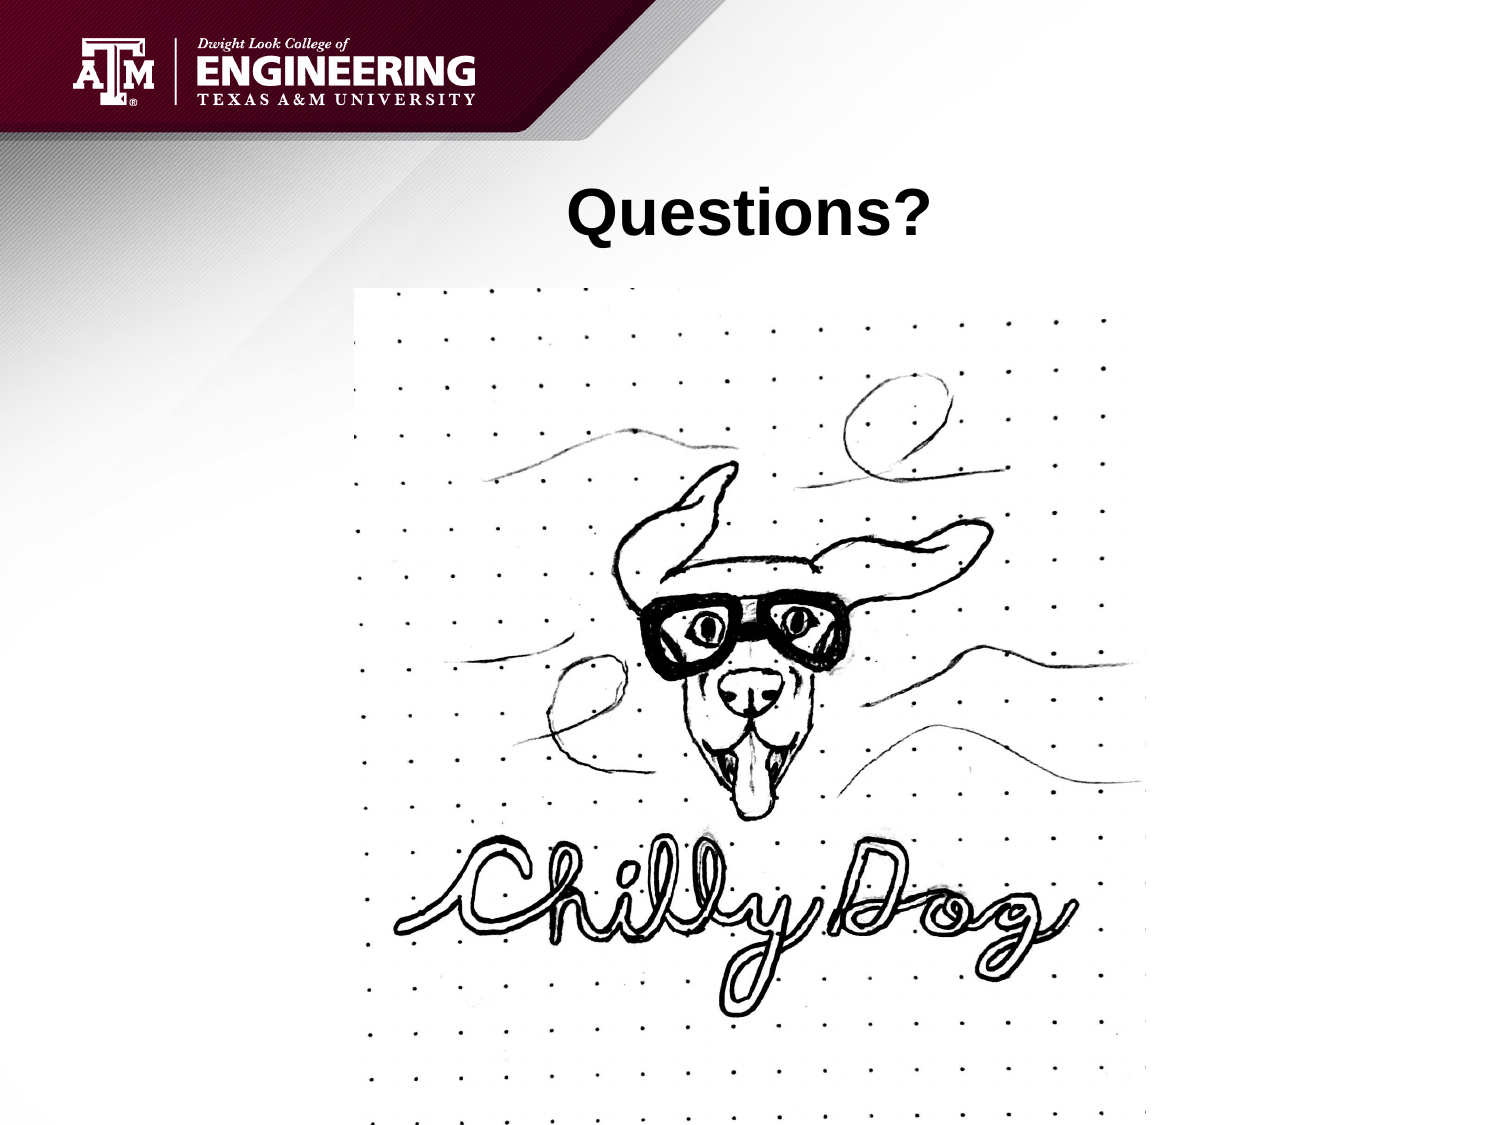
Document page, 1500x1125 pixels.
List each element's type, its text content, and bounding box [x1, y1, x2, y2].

title Questions? [75, 142, 1425, 275]
picture [0, 0, 1500, 1125]
